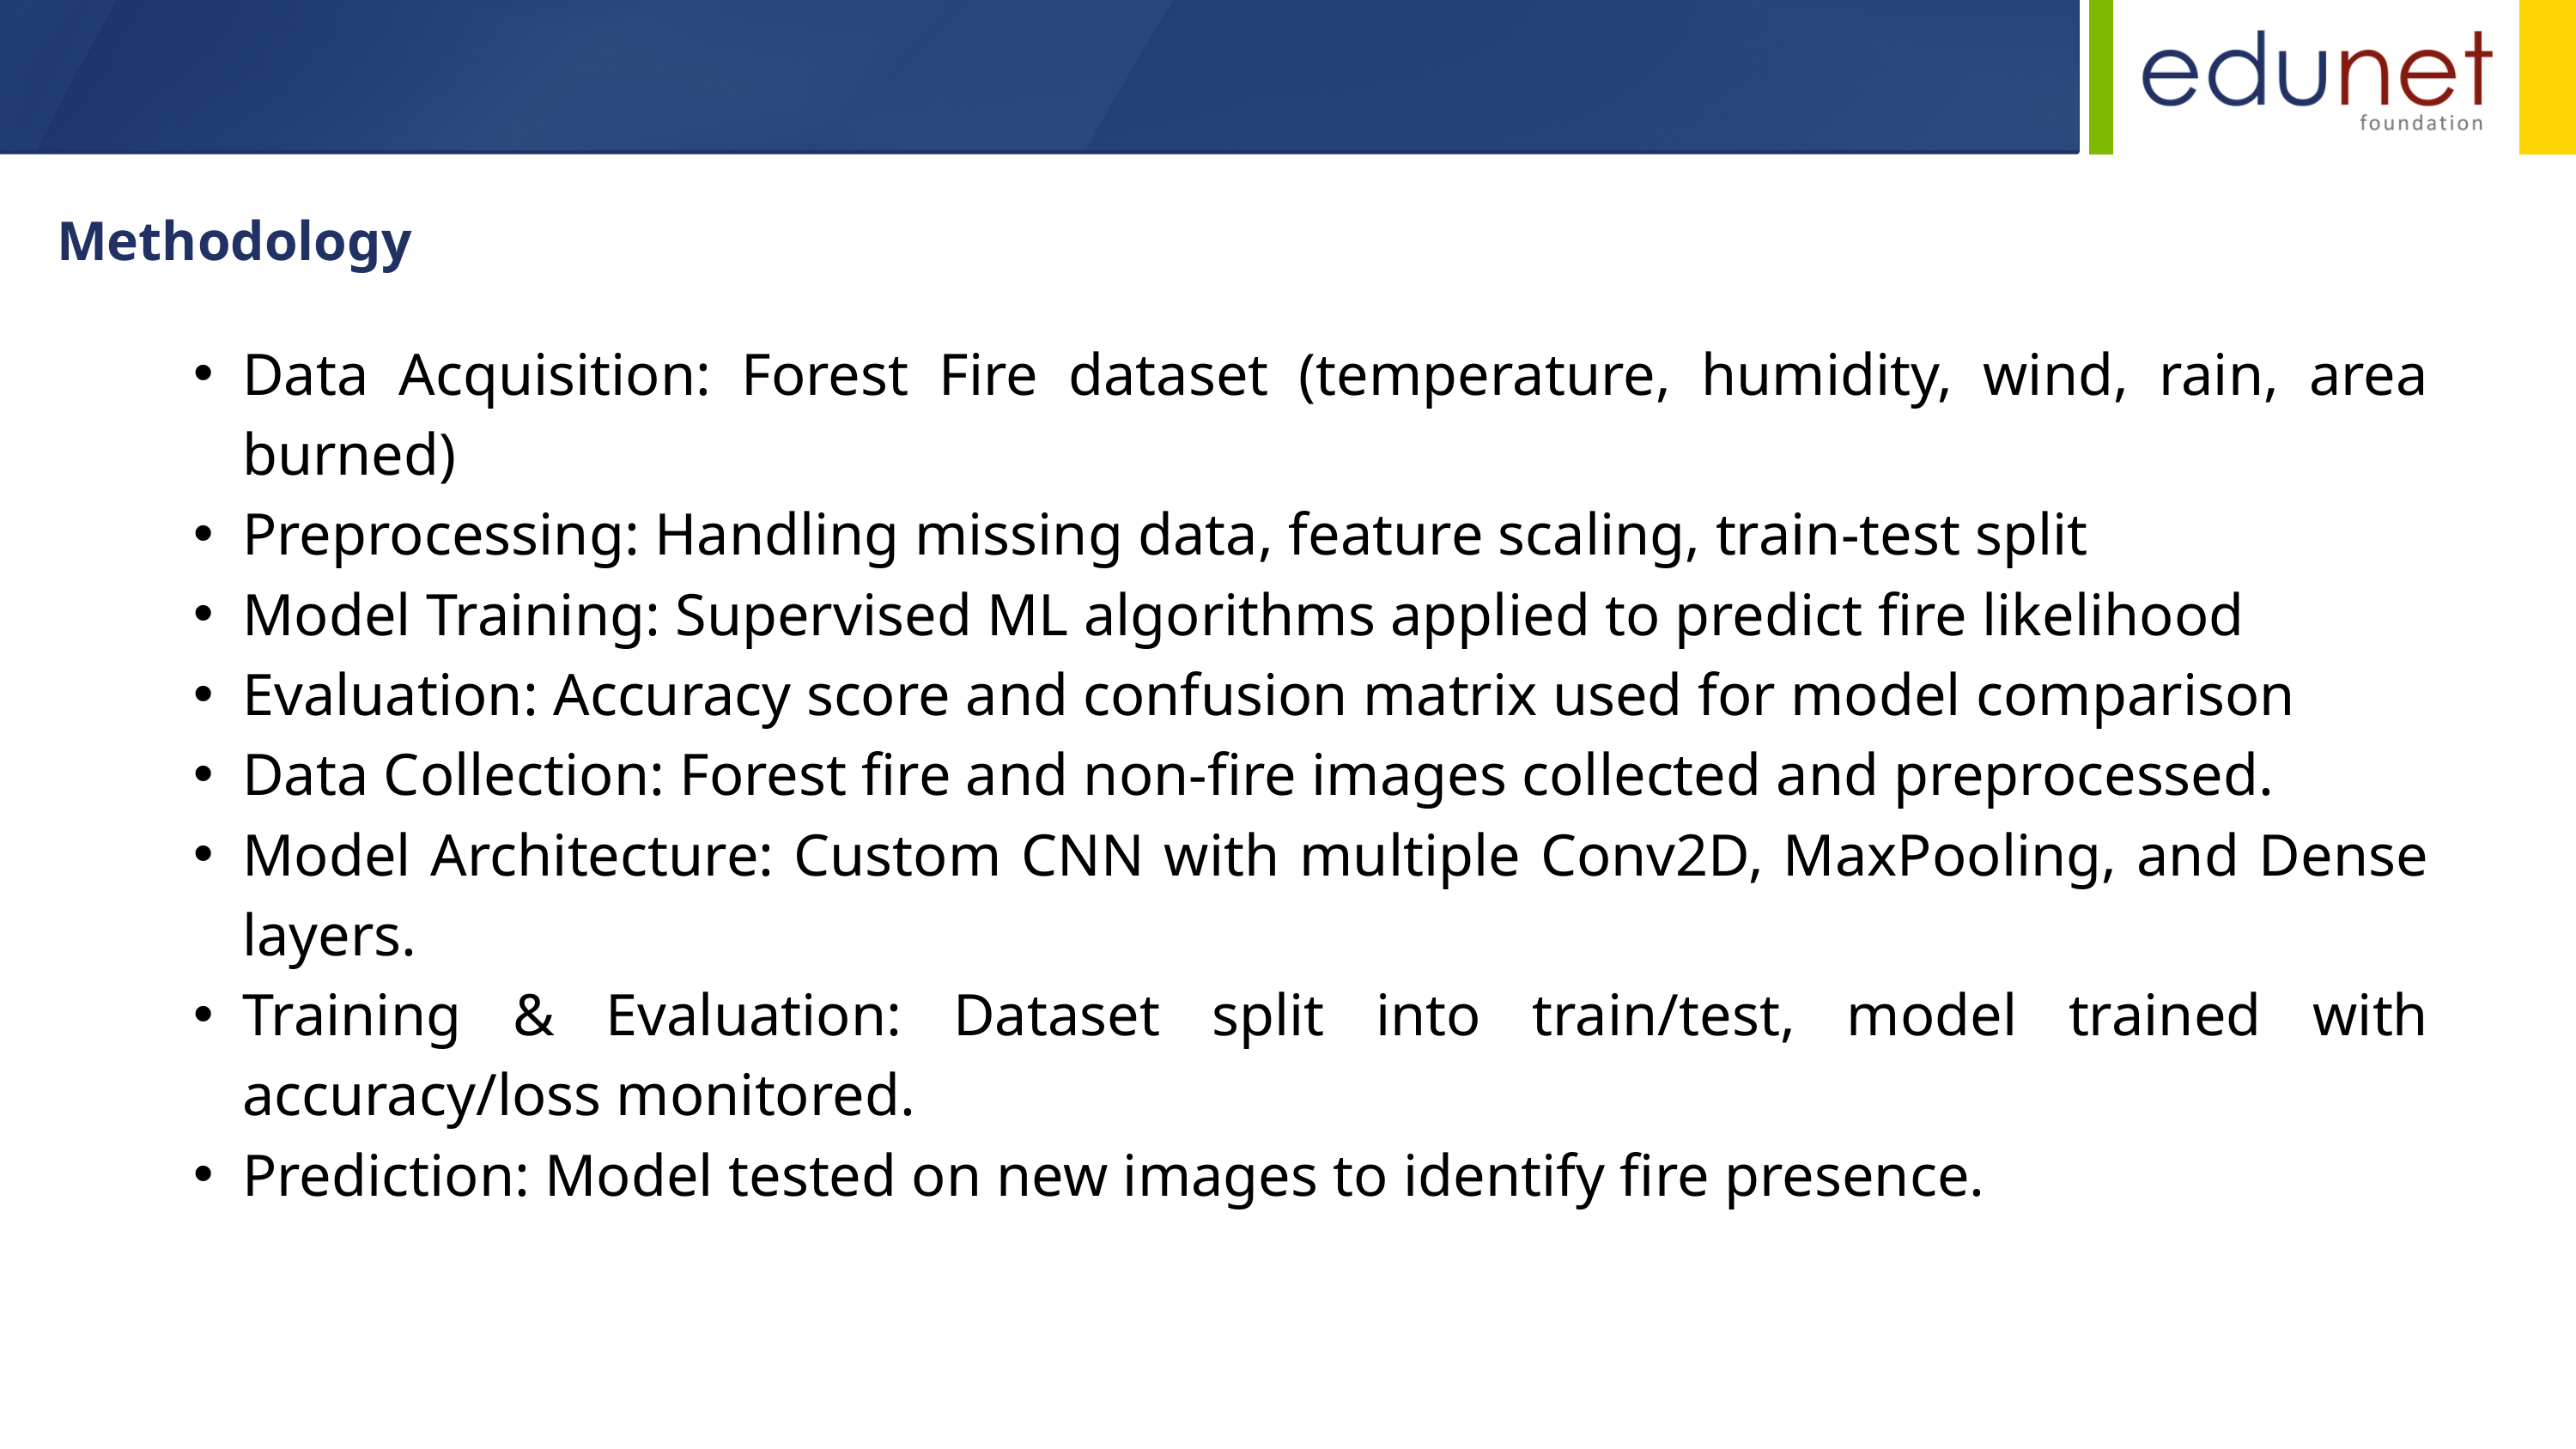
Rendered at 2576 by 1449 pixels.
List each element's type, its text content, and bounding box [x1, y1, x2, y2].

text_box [2519, 0, 2576, 155]
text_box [2088, 0, 2114, 155]
text_box Data Acquisition: Forest Fire dataset (temperature, humidity, wind, rain, area burned) Preprocessing: Handling missing data, feature scaling, train-test split Model Training: Supervised ML algorithms applied to predict fire likelihood Evaluation: Accuracy score and confusion matrix used for model comparison Data Collection: Forest fire and non-fire images collected and preprocessed. Model Architecture: Custom CNN with multiple Conv2D, MaxPooling, and Dense layers. Training & Evaluation: Dataset split into train/test, model trained with accuracy/loss monitored. Prediction: Model tested on new images to identify fire presence. [144, 326, 2432, 1208]
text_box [56, 214, 1346, 300]
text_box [0, 0, 2081, 155]
text_box [2128, 16, 2509, 138]
